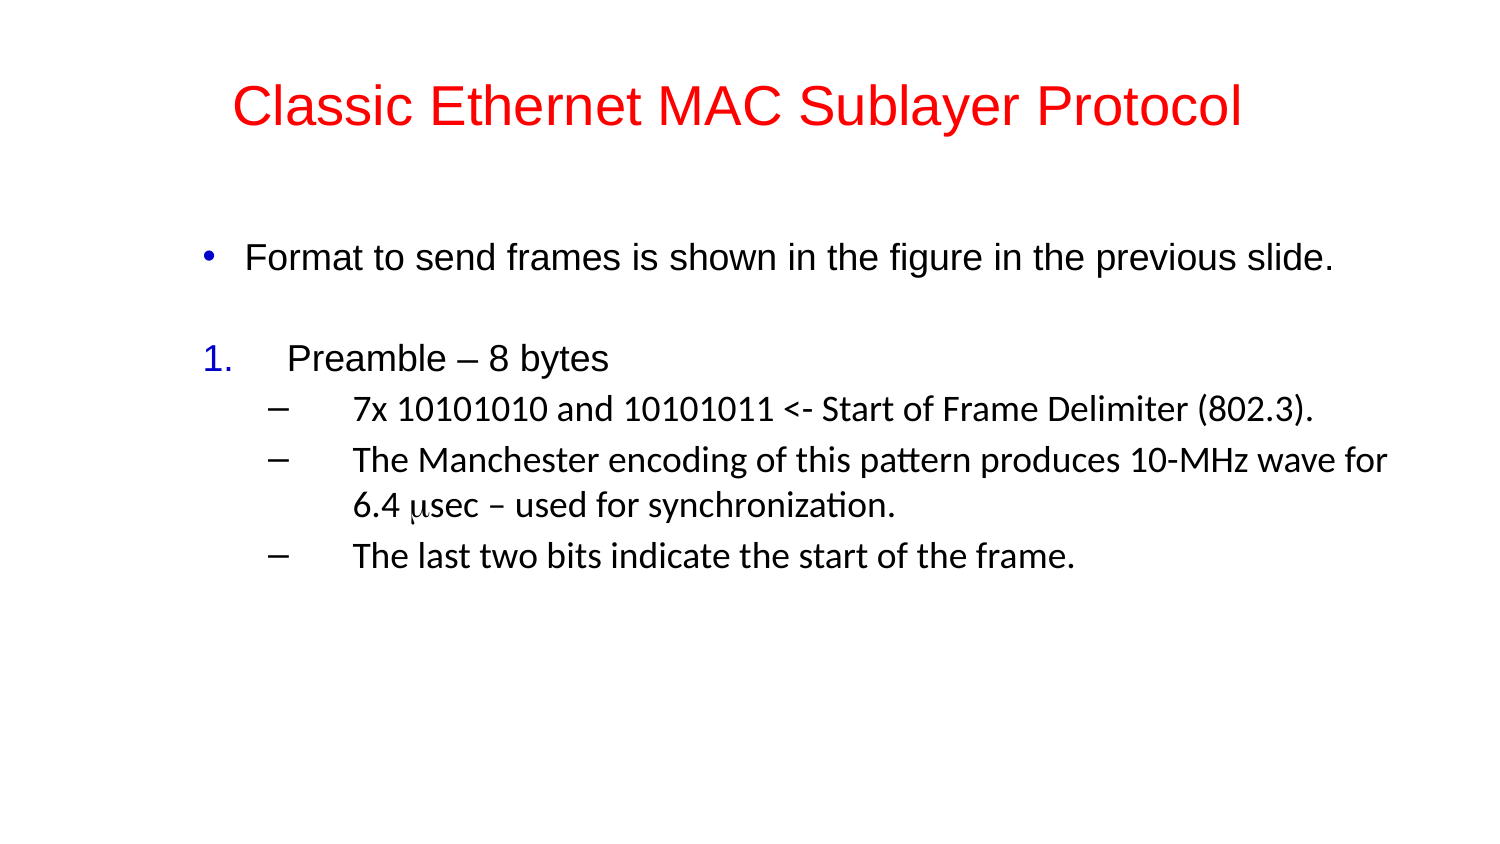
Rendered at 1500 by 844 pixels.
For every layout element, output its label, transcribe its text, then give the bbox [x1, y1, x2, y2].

list Format to send frames is shown in the figure in the previous slide. Preamble – 8 bytes 7x 10101010 and 10101011 <- Start of Frame Delimiter (802.3). The Manchester encoding of this pattern produces 10-MHz wave for 6.4 msec – used for synchronization. The last two bits indicate the start of the frame. [187, 225, 1425, 754]
title Classic Ethernet MAC Sublayer Protocol [62, 37, 1413, 169]
